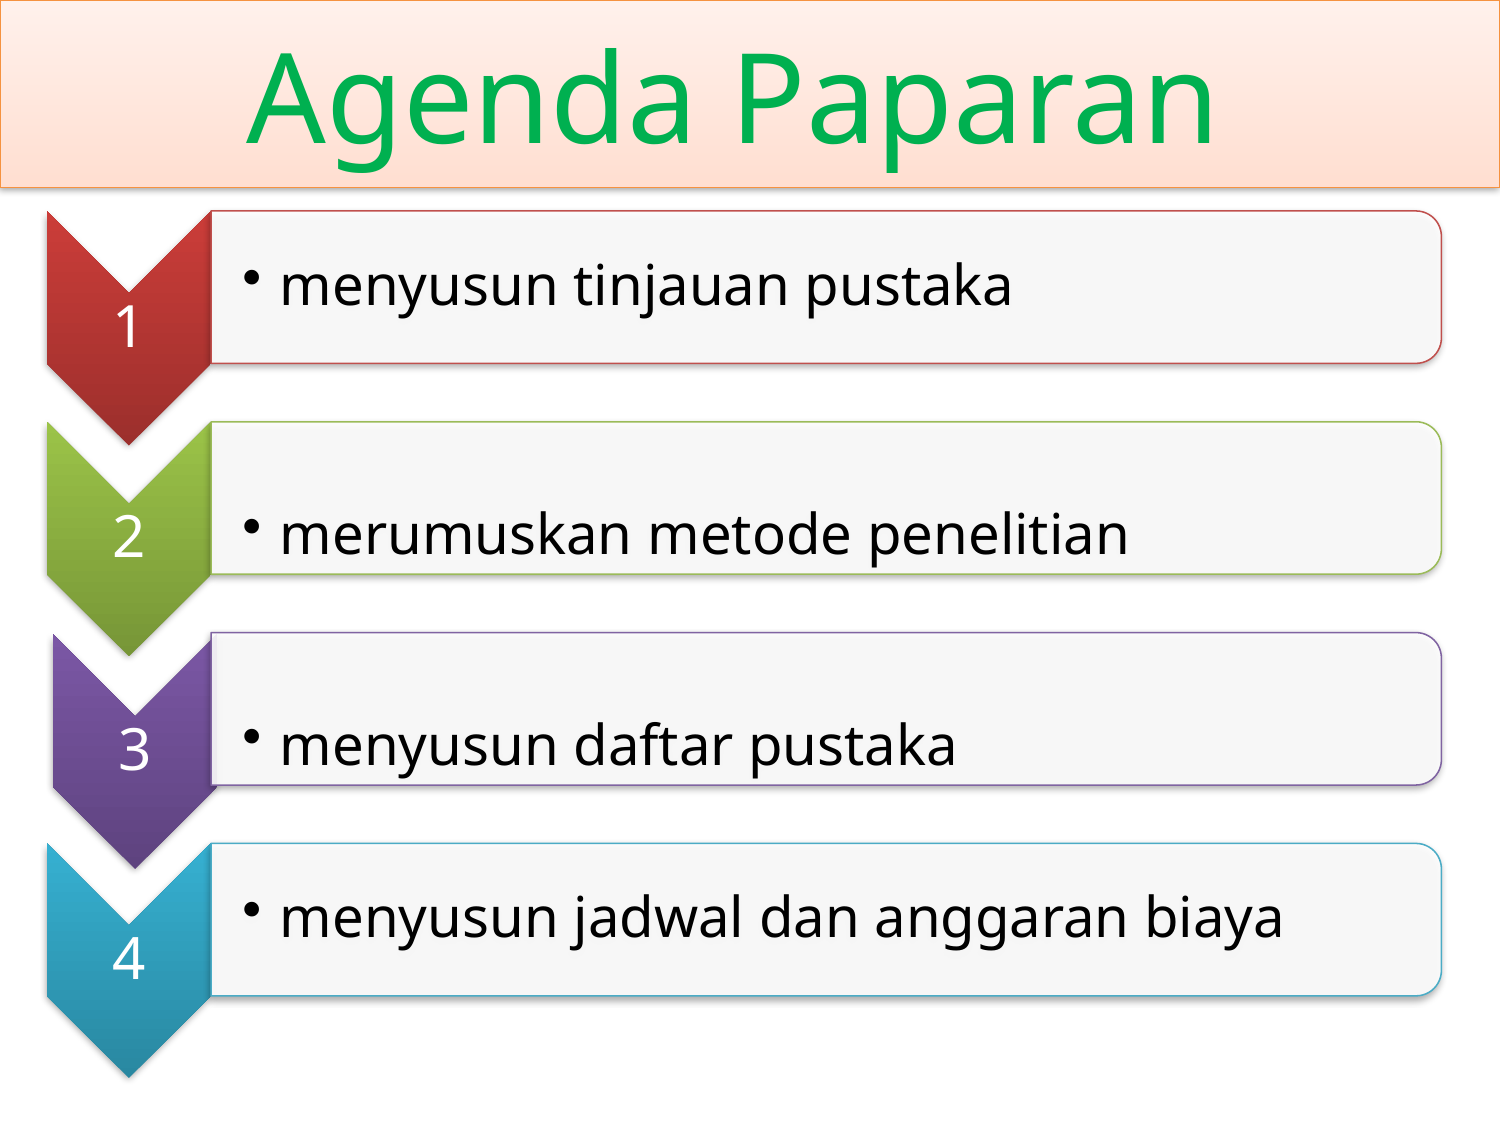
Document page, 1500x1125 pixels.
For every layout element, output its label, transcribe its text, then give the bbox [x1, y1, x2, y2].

title Agenda Paparan [0, 0, 1500, 188]
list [46, 210, 1442, 1079]
